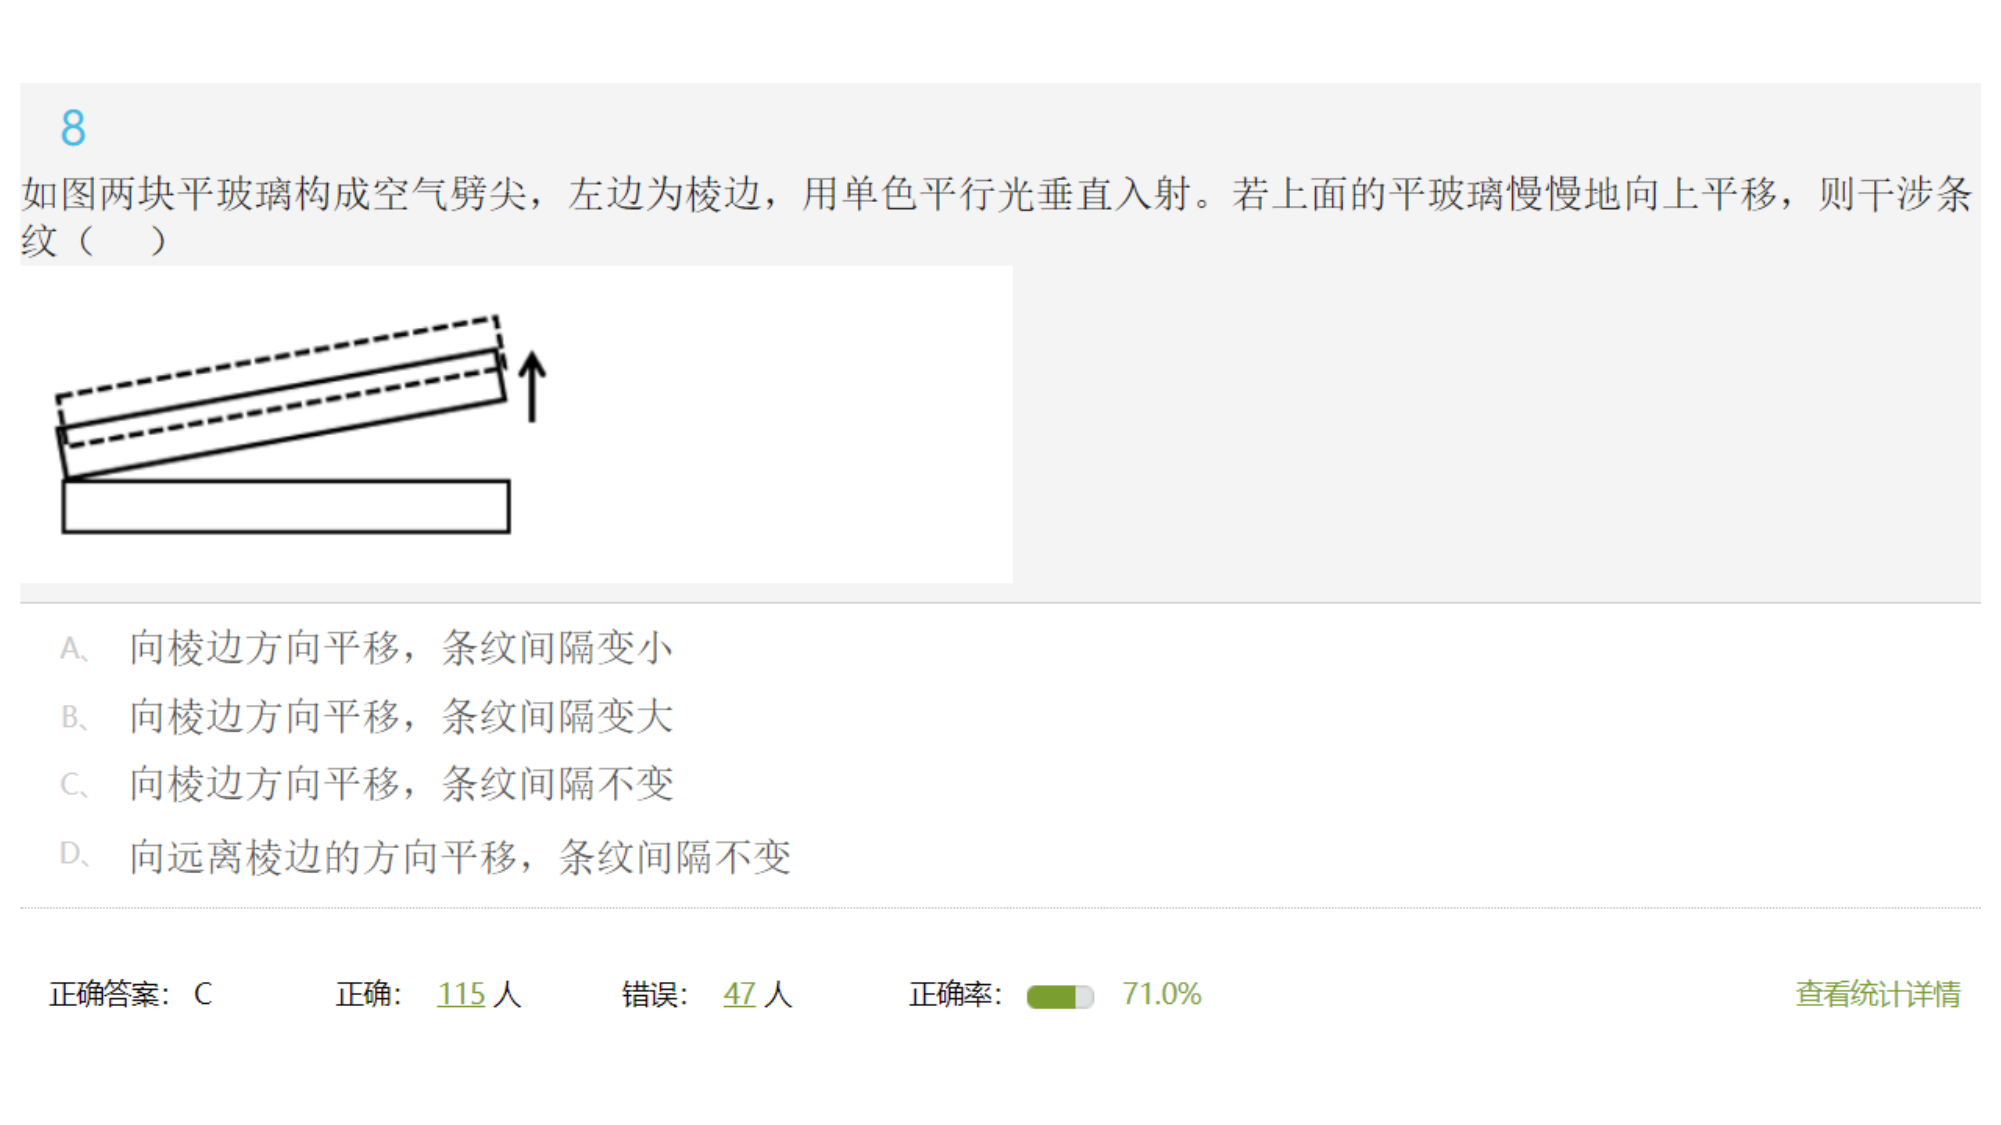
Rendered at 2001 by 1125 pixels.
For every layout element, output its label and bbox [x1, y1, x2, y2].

picture [19, 83, 1981, 1042]
